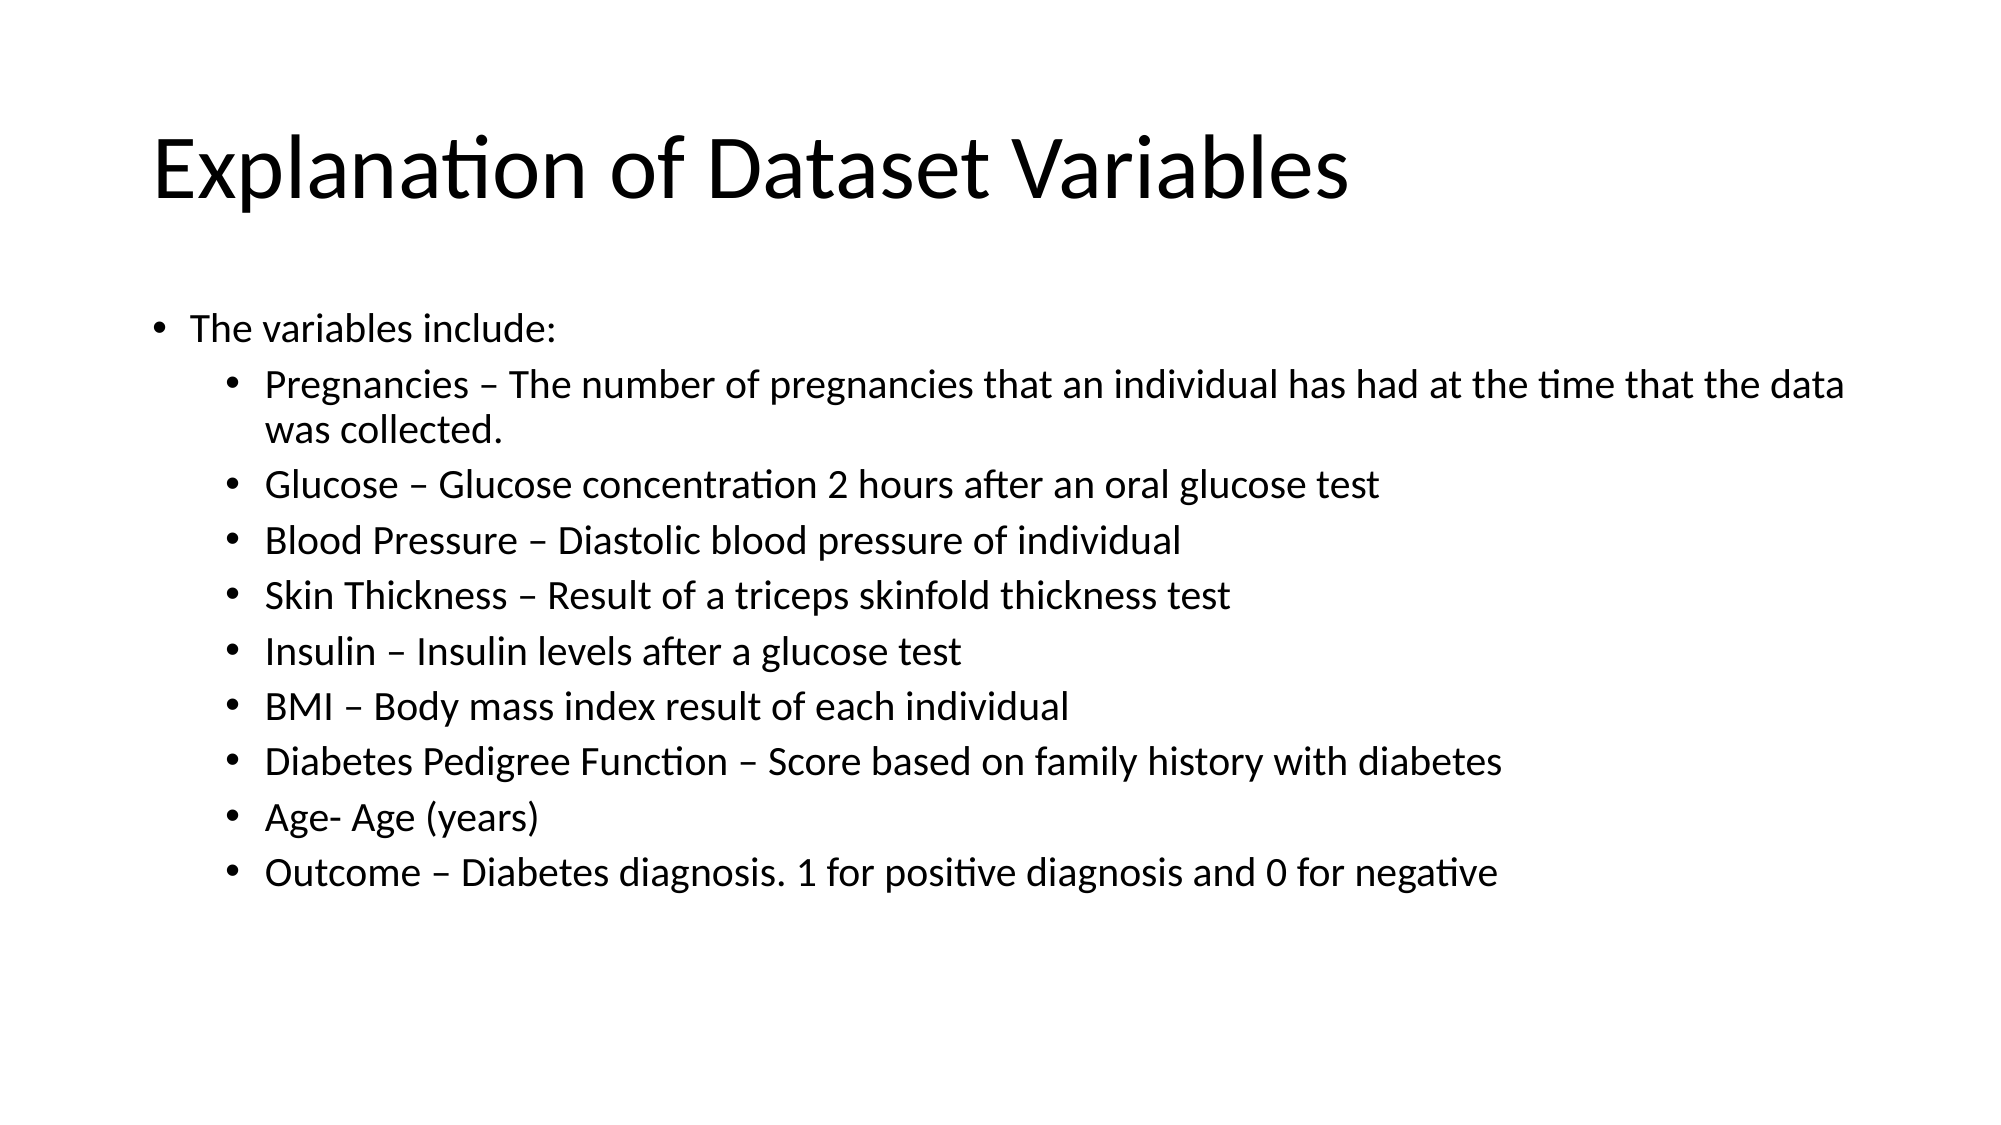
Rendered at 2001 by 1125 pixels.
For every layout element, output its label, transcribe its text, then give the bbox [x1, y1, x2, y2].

title Explanation of Dataset Variables [137, 59, 1863, 278]
list The variables include: Pregnancies – The number of pregnancies that an individual has had at the time that the data was collected. Glucose – Glucose concentration 2 hours after an oral glucose test Blood Pressure – Diastolic blood pressure of individual Skin Thickness – Result of a triceps skinfold thickness test Insulin – Insulin levels after a glucose test BMI – Body mass index result of each individual Diabetes Pedigree Function – Score based on family history with diabetes Age- Age (years) Outcome – Diabetes diagnosis. 1 for positive diagnosis and 0 for negative [137, 299, 1863, 1014]
